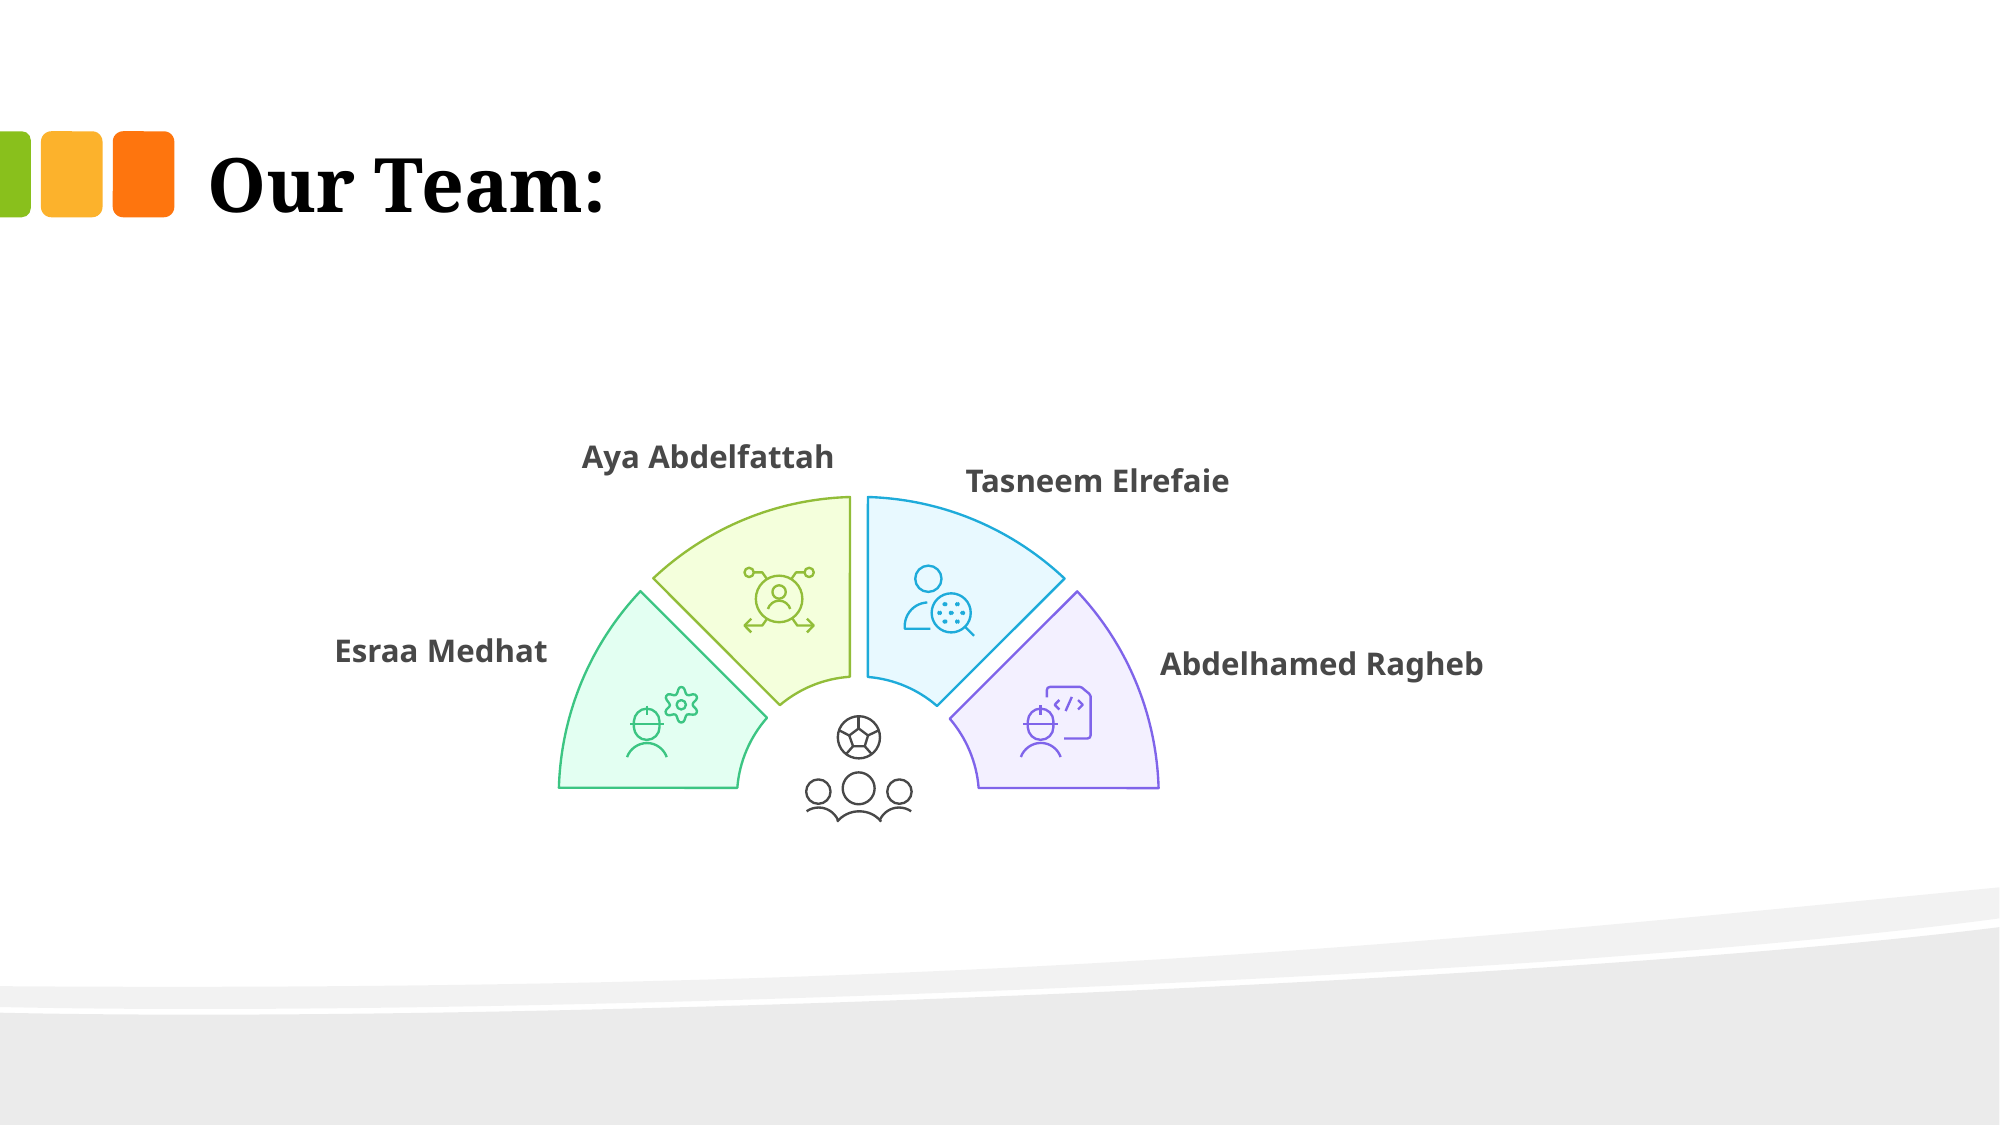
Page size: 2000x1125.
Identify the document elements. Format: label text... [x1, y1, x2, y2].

text_box Abdelhamed Ragheb [1160, 644, 1485, 682]
text_box [842, 772, 875, 805]
text_box [887, 779, 912, 804]
text_box Aya Abdelfattah [581, 437, 844, 475]
text_box [806, 779, 831, 804]
title Our Team: [187, 24, 1787, 238]
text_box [867, 496, 1065, 707]
text_box Esraa Medhat [334, 631, 558, 670]
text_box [949, 591, 1159, 789]
text_box [806, 807, 912, 822]
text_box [653, 496, 851, 706]
text_box Tasneem Elrefaie [965, 461, 1239, 500]
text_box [558, 590, 768, 789]
text_box [837, 716, 880, 759]
